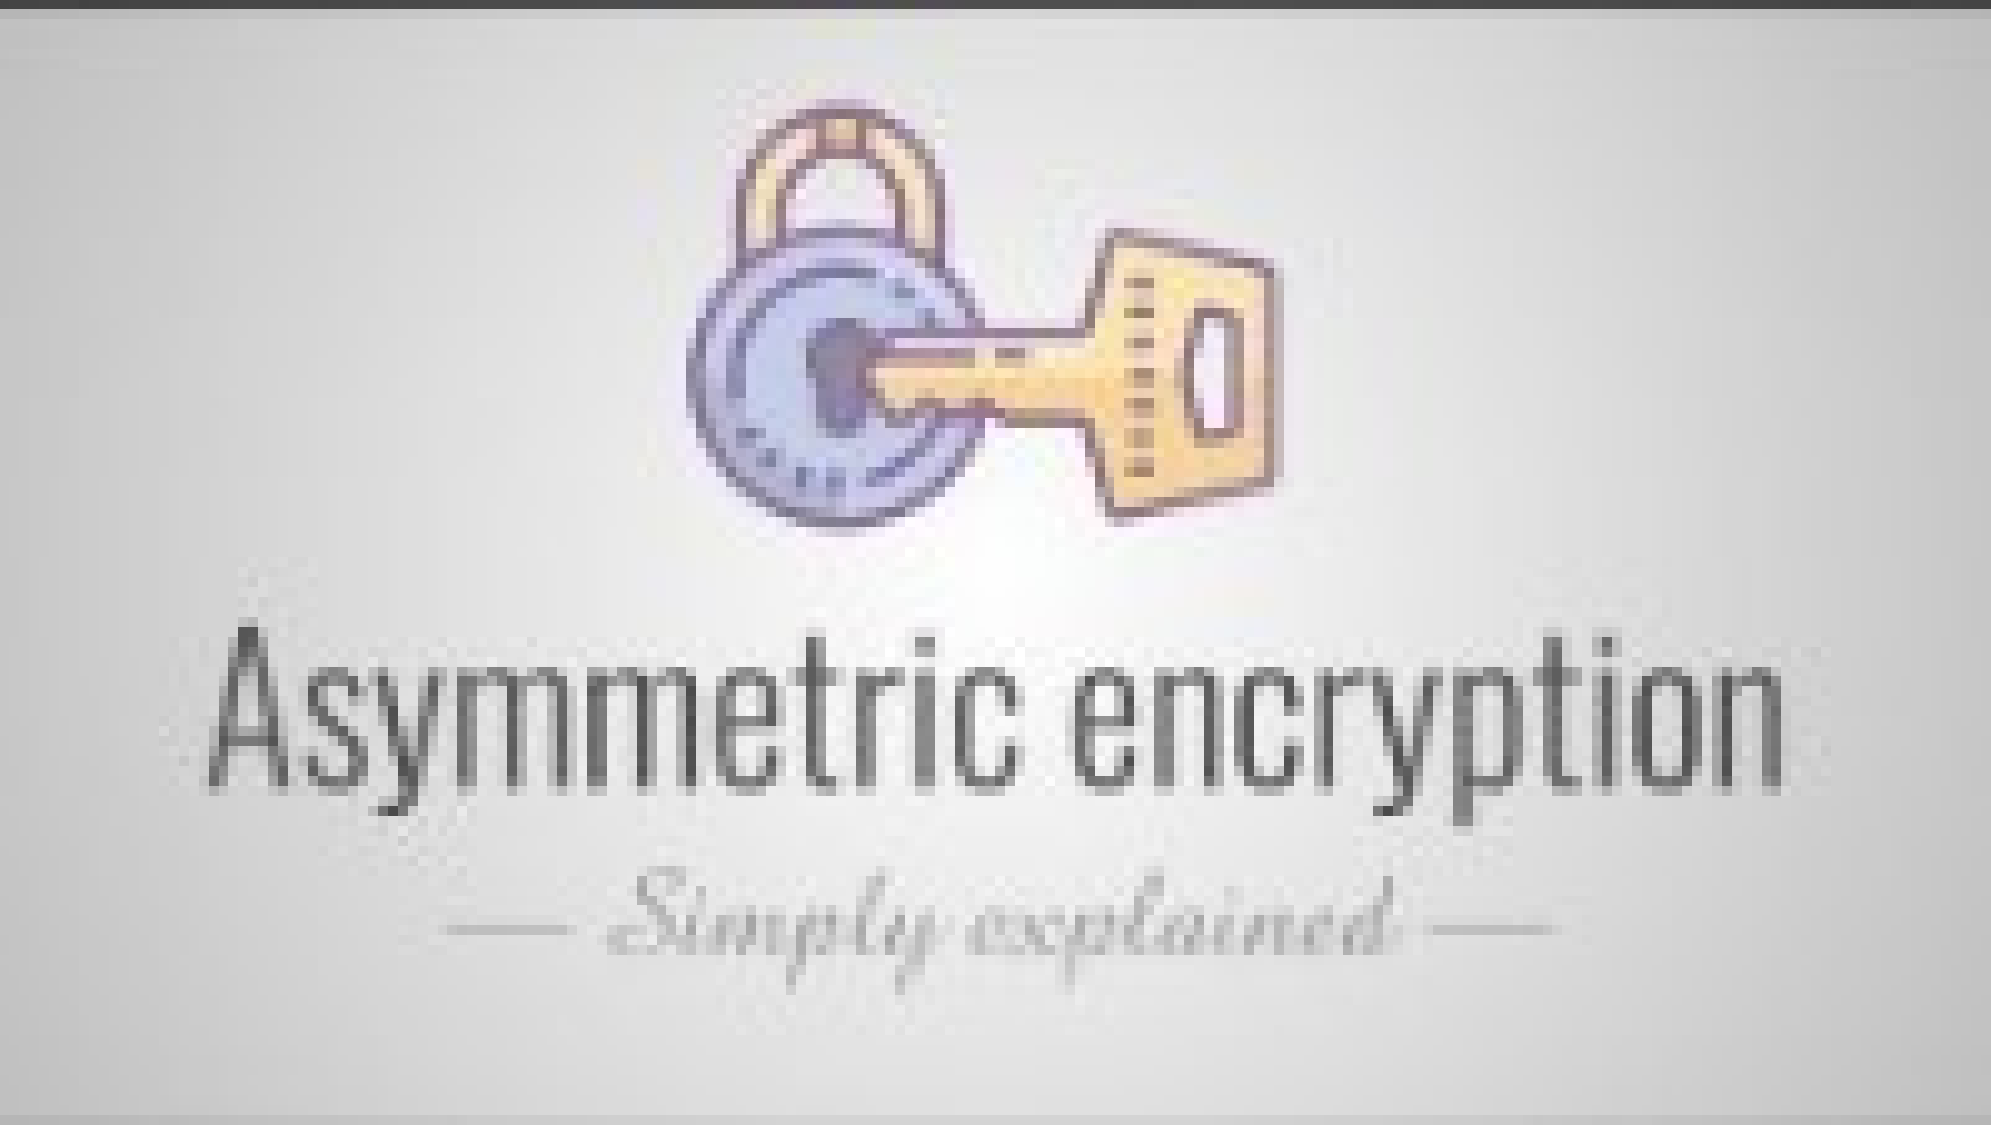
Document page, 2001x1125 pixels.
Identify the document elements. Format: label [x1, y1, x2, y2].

list [0, 0, 1992, 1125]
